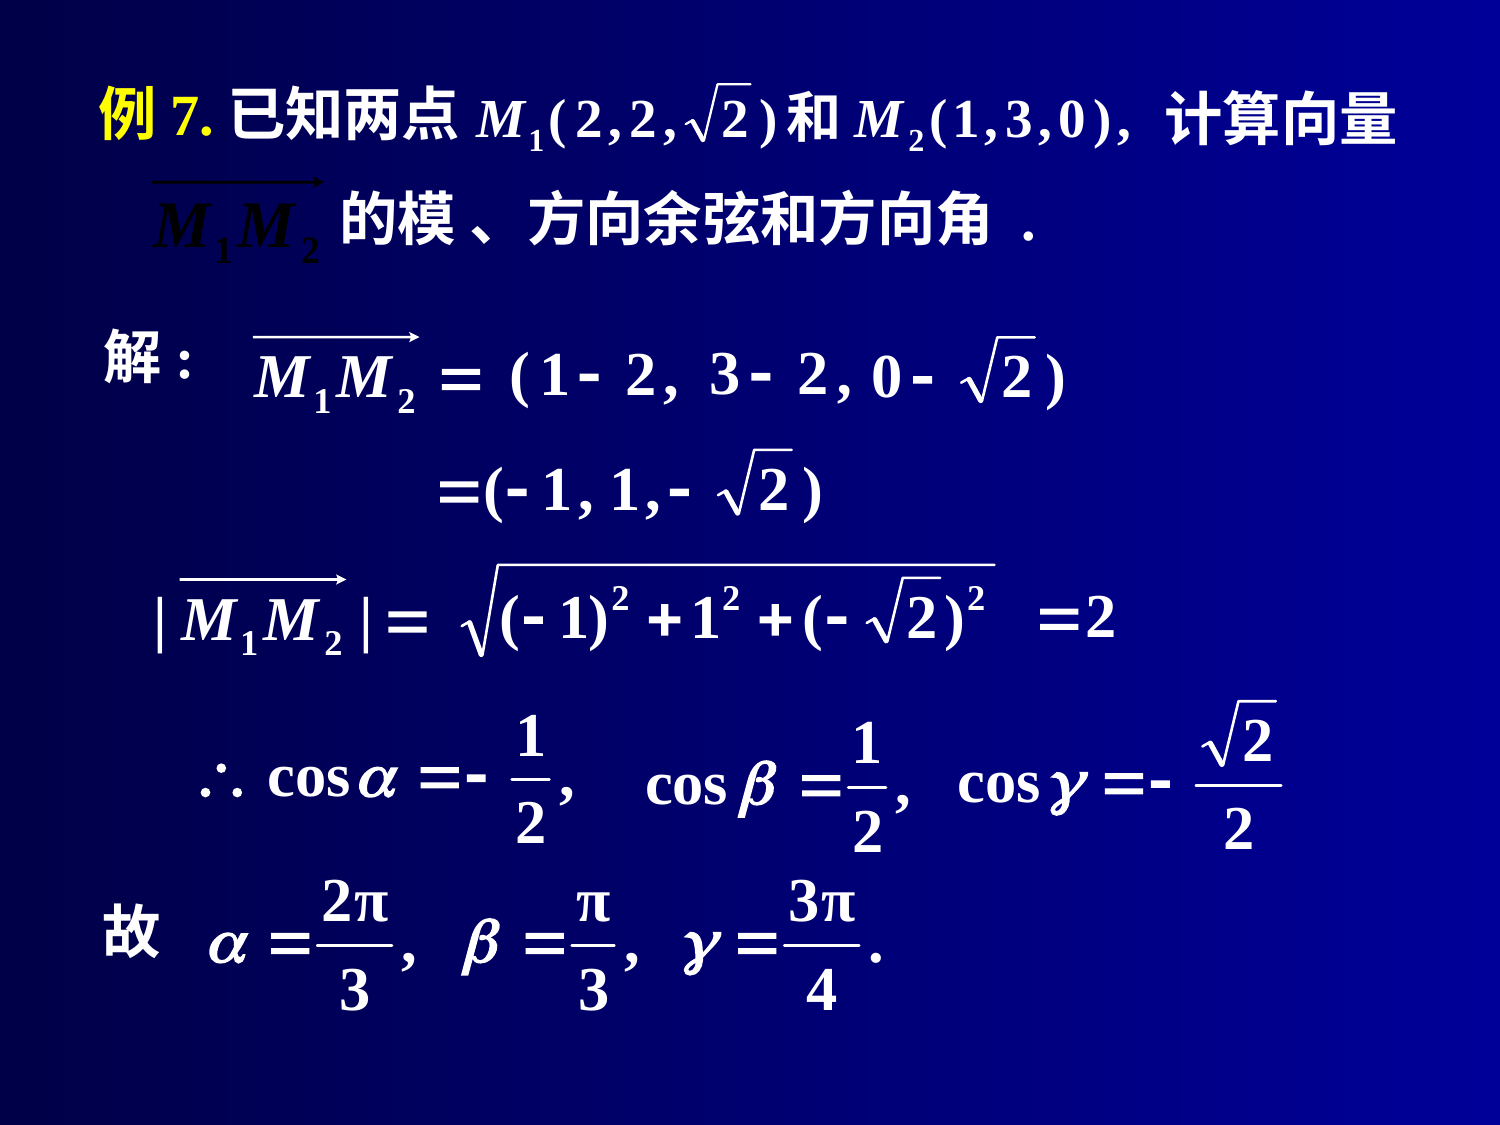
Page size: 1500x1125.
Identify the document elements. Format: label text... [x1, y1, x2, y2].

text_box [699, 337, 857, 422]
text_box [465, 73, 1141, 161]
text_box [637, 699, 919, 867]
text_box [147, 562, 429, 667]
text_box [949, 687, 1294, 865]
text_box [140, 163, 341, 275]
text_box 计算向量 [1149, 75, 1425, 160]
title 例7. [62, 74, 251, 151]
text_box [194, 692, 586, 859]
text_box 解: [88, 312, 216, 398]
text_box 故 [87, 887, 176, 973]
text_box 已知两点 [212, 62, 487, 163]
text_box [1024, 579, 1125, 649]
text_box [449, 549, 1007, 670]
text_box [241, 319, 482, 424]
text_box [862, 324, 1077, 425]
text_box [501, 337, 690, 422]
text_box 的模 、方向余弦和方向角 . [345, 174, 1288, 260]
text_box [424, 437, 832, 537]
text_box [199, 857, 894, 1025]
